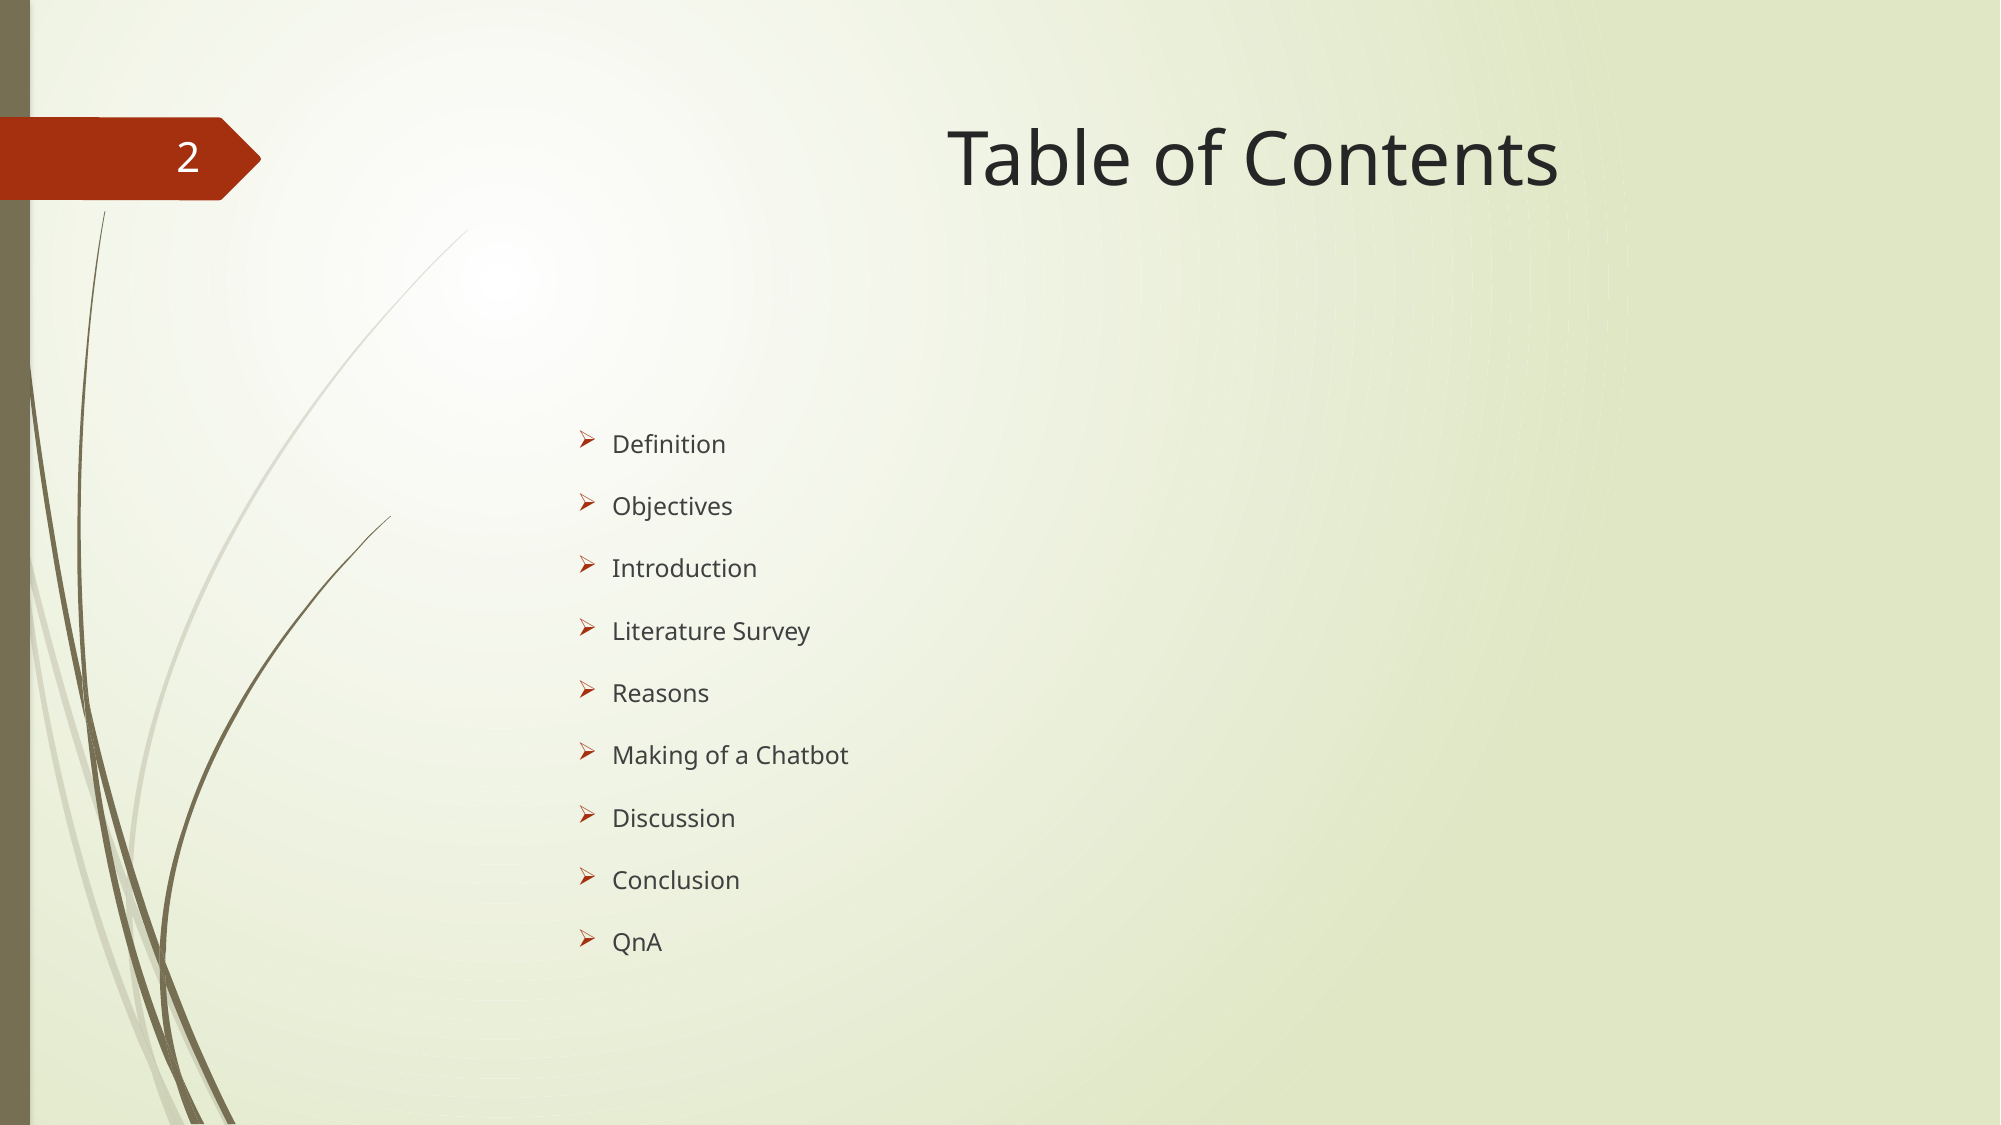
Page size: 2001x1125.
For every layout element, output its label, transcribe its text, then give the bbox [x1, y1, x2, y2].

slide_number 2 [87, 129, 216, 190]
list Definition Objectives Introduction Literature Survey Reasons Making of a Chatbot Discussion Conclusion QnA [424, 350, 1888, 970]
title Table of Contents [425, 102, 1888, 313]
